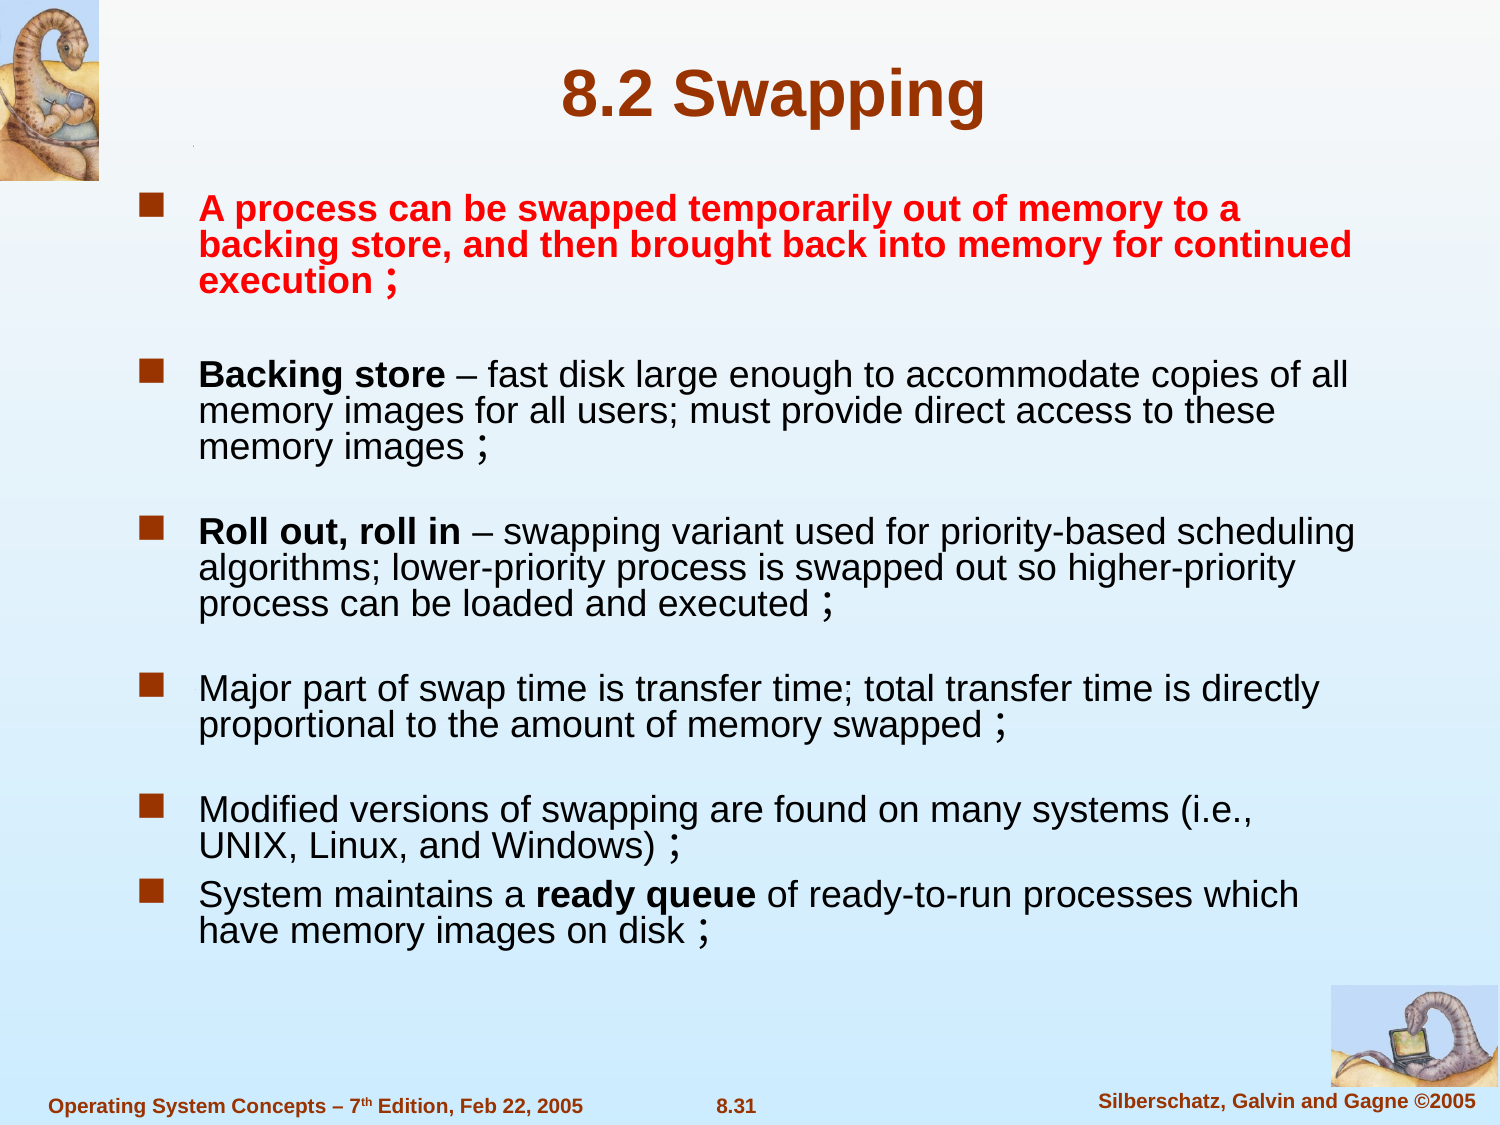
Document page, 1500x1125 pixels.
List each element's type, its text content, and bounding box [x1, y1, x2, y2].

title 8.2 Swapping [112, 37, 1438, 138]
list A process can be swapped temporarily out of memory to a backing store, and then brought back into memory for continued execution； Backing store – fast disk large enough to accommodate copies of all memory images for all users; must provide direct access to these memory images； Roll out, roll in – swapping variant used for priority-based scheduling algorithms; lower-priority process is swapped out so higher-priority process can be loaded and executed； Major part of swap time is transfer time; total transfer time is directly proportional to the amount of memory swapped； Modified versions of swapping are found on many systems (i.e., UNIX, Linux, and Windows)； System maintains a ready queue of ready-to-run processes which have memory images on disk； [127, 185, 1373, 980]
picture [0, 0, 99, 181]
picture [1331, 985, 1498, 1087]
